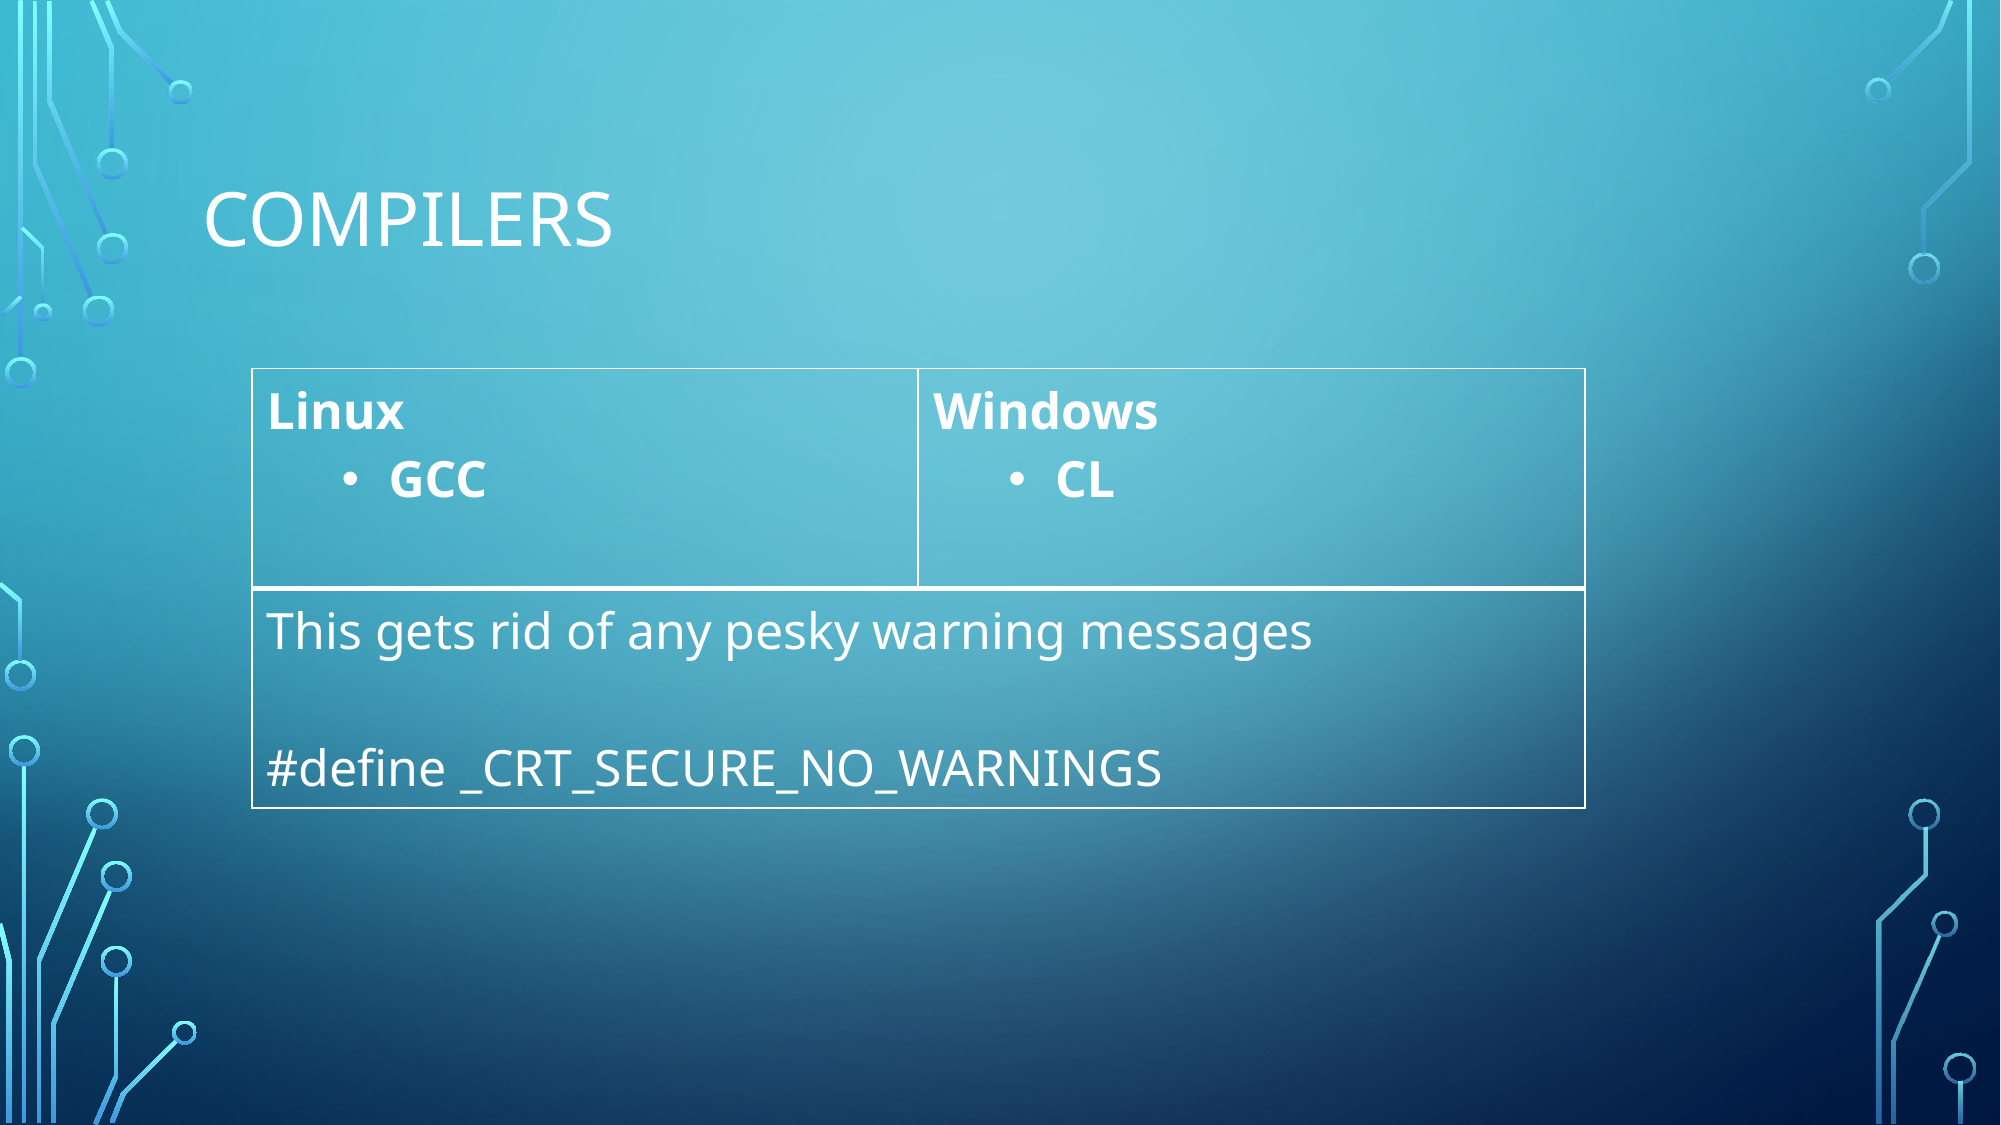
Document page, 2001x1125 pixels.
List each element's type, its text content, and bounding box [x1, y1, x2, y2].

table_cell This gets rid of any pesky warning messages #define _CRT_SECURE_NO_WARNINGS [253, 591, 1584, 807]
title Compilers [187, 101, 1813, 344]
table_header Windows CL [919, 369, 1584, 586]
table_header Linux GCC [253, 369, 917, 586]
